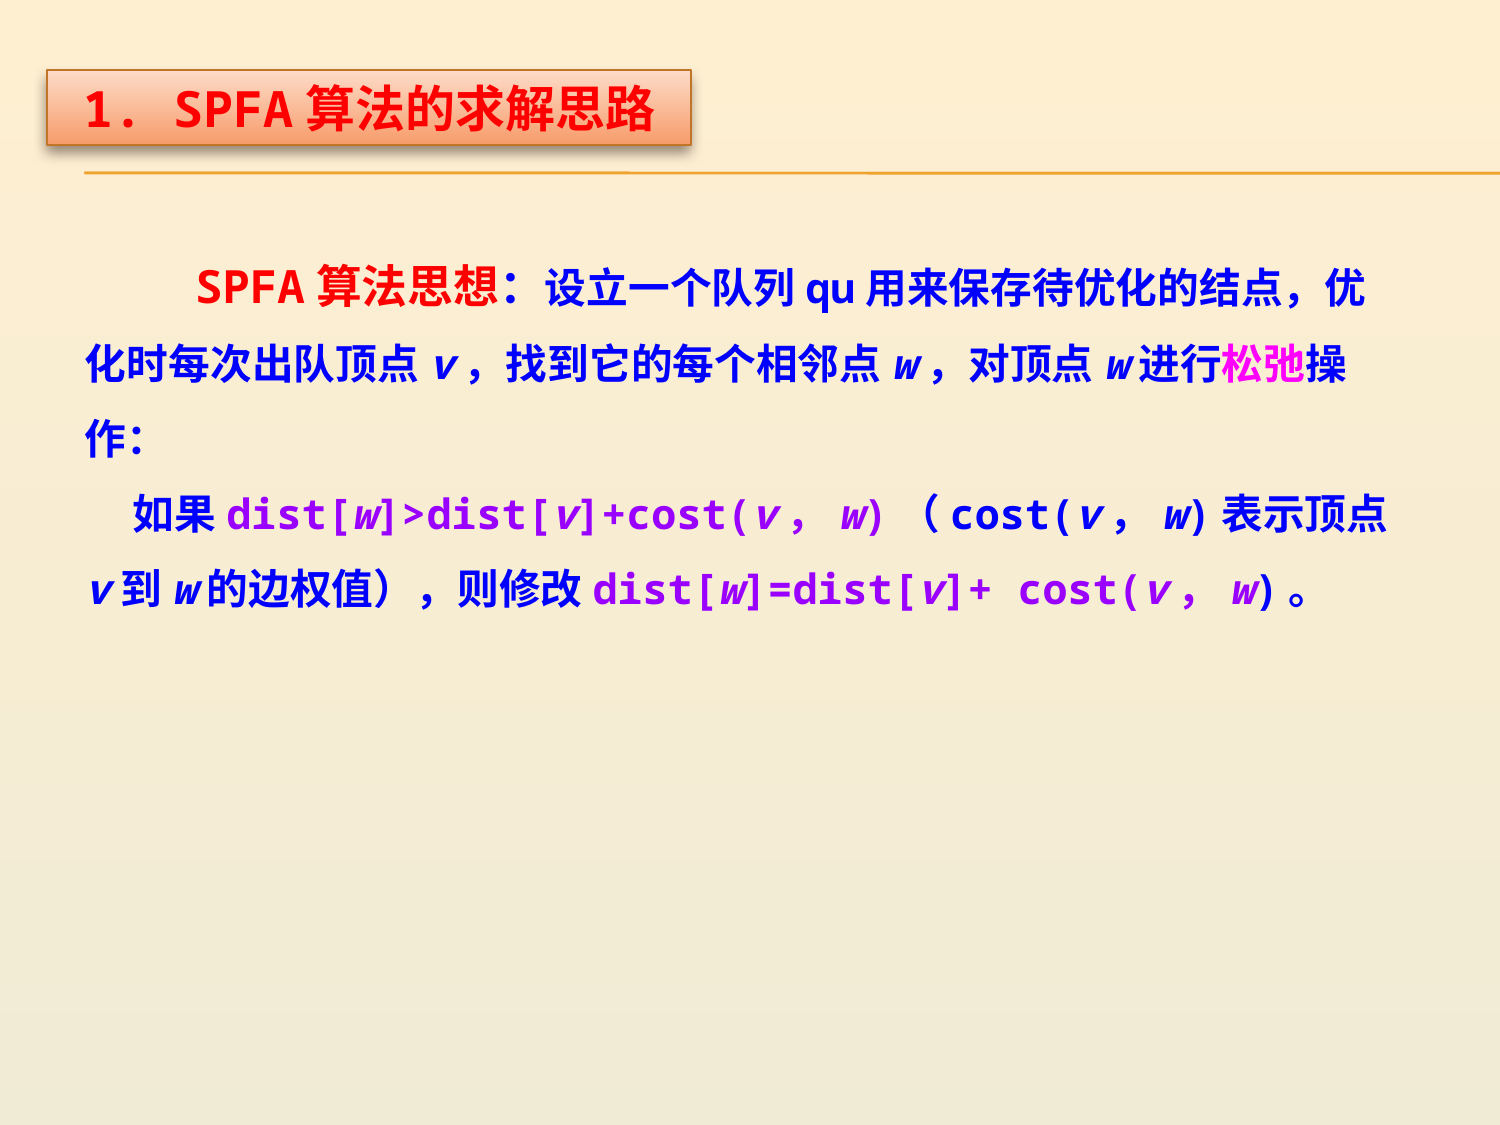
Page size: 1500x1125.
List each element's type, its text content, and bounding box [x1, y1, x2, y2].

text_box SPFA算法思想：设立一个队列qu用来保存待优化的结点，优化时每次出队顶点v，找到它的每个相邻点w，对顶点w进行松弛操作： 如果dist[w]>dist[v]+cost(v，w)（cost(v，w)表示顶点v到w的边权值），则修改dist[w]=dist[v]+ cost(v，w)。 [70, 222, 1407, 620]
text_box 1. SPFA算法的求解思路 [46, 69, 692, 146]
